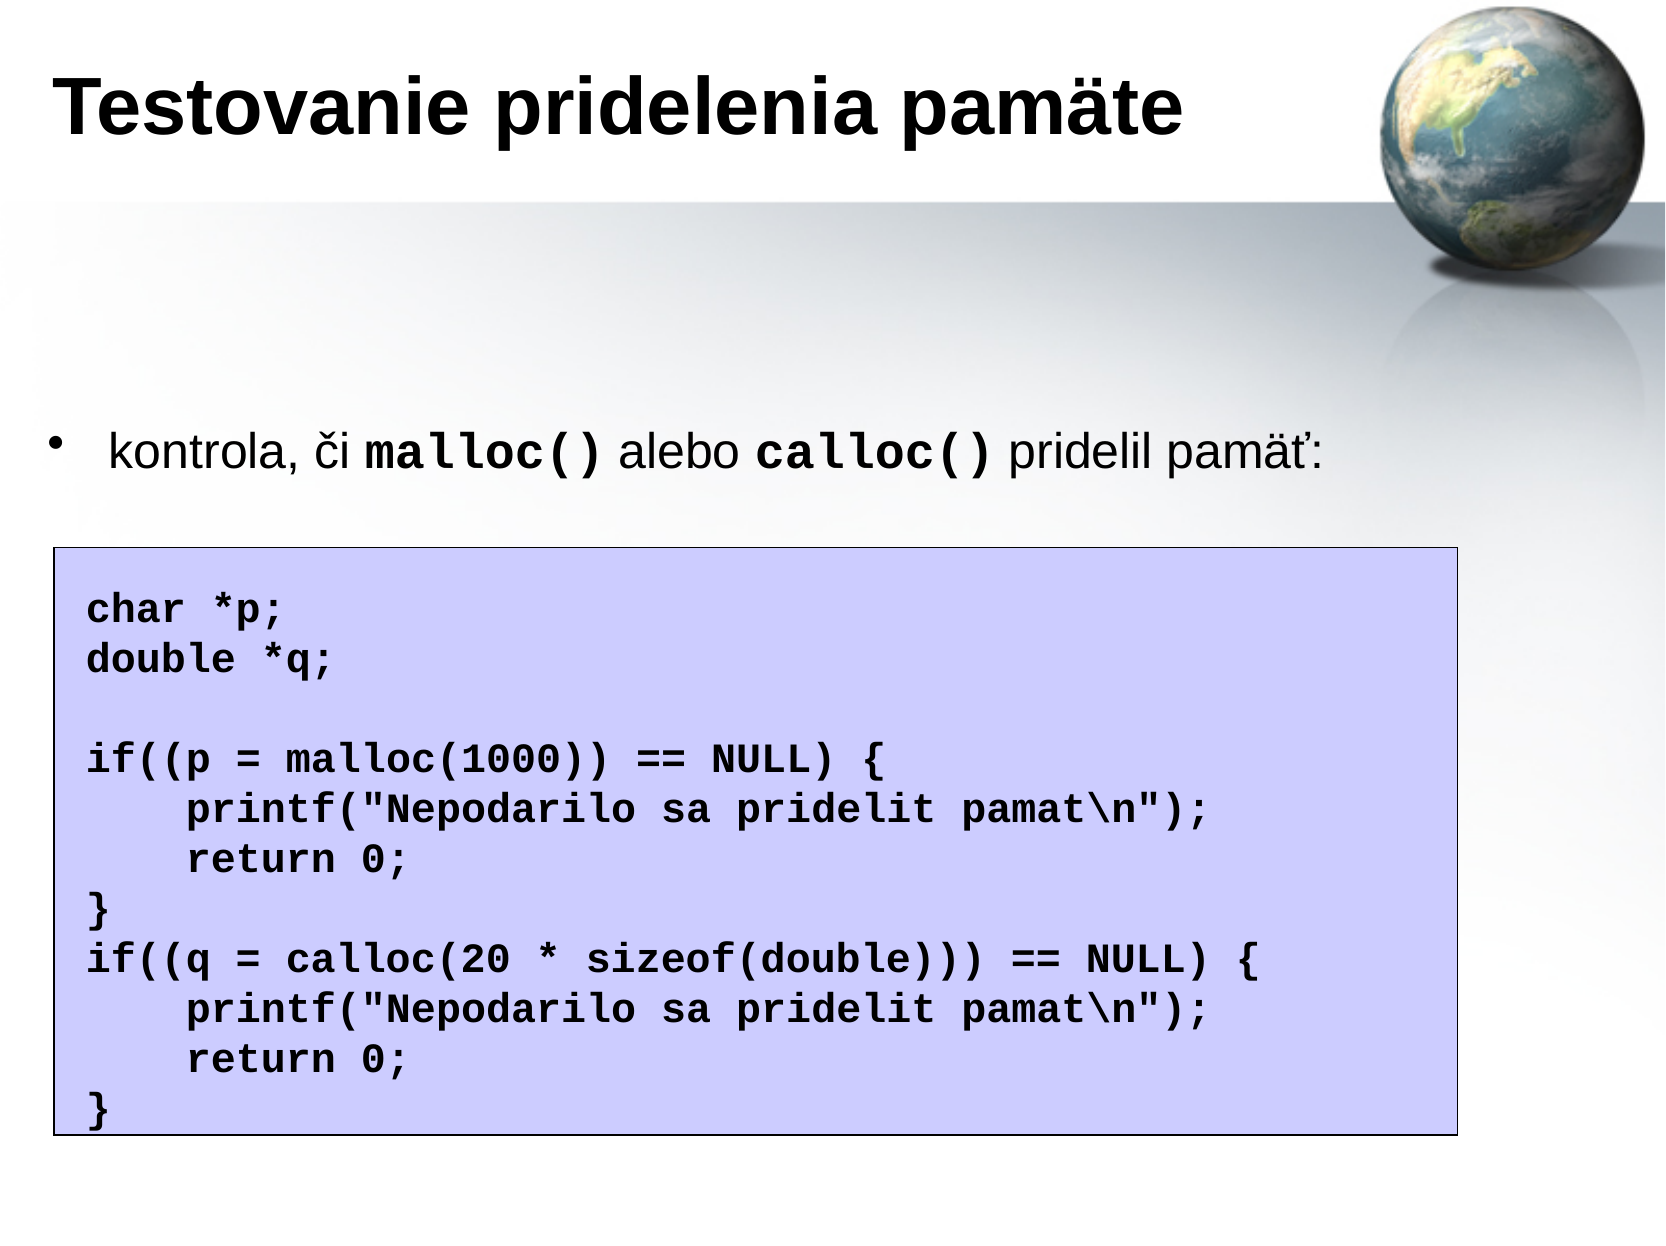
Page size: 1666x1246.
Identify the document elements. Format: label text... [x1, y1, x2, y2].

list kontrola, či malloc() alebo calloc() pridelil pamäť: [32, 410, 1632, 568]
title Testovanie pridelenia pamäte [37, 24, 1375, 179]
text_box [54, 547, 1458, 1135]
text_box char *p; double *q; if((p = malloc(1000)) == NULL) { printf("Nepodarilo sa pridelit pamat\n"); return 0; } if((q = calloc(20 * sizeof(double))) == NULL) { printf("Nepodarilo sa pridelit pamat\n"); return 0; } [69, 572, 1610, 1140]
picture [0, 0, 1666, 1246]
